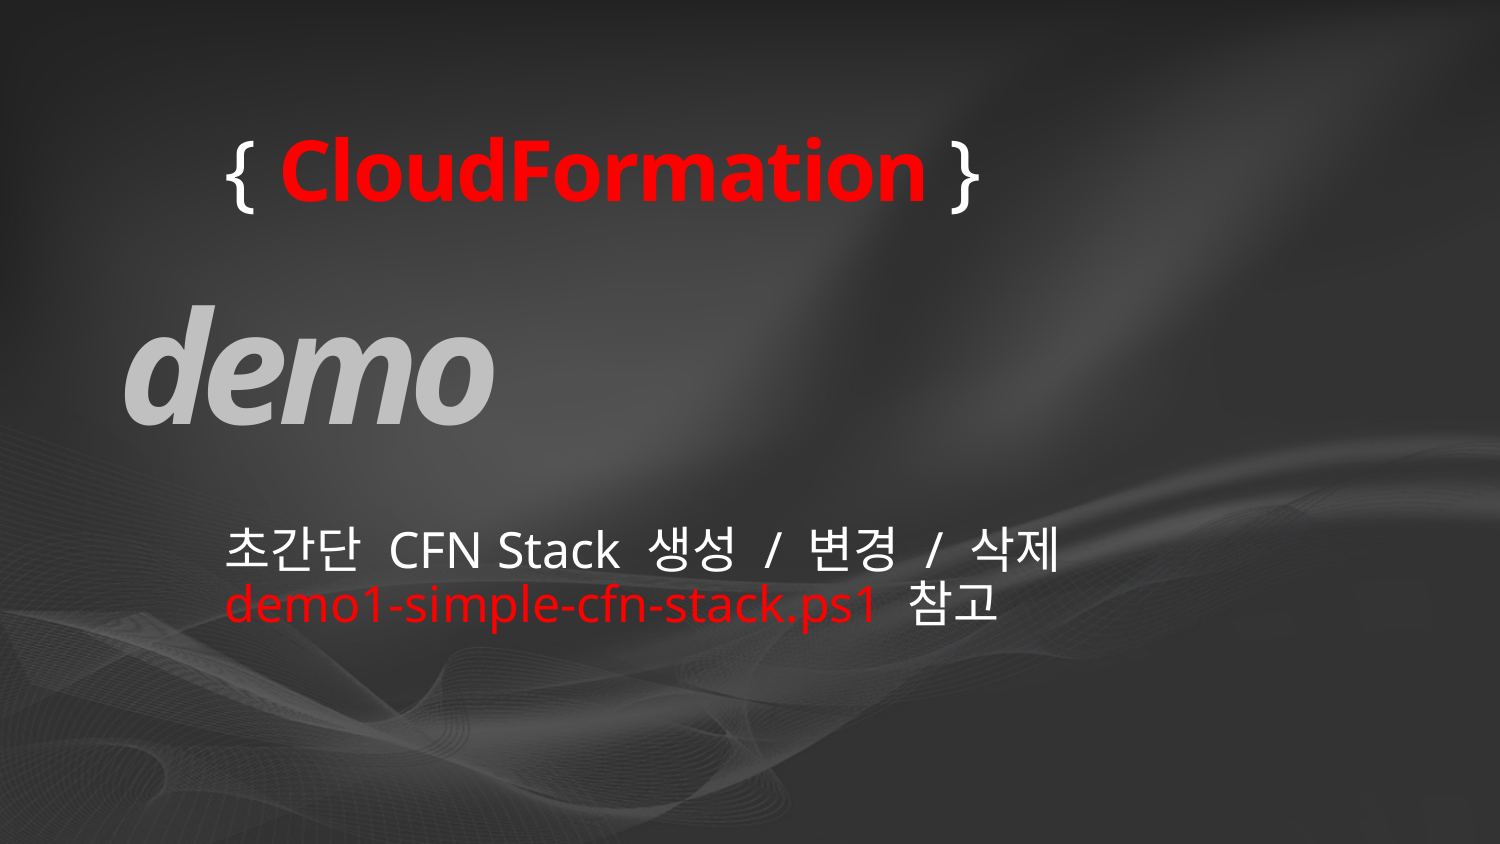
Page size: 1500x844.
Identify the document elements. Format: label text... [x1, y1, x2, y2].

subtitle 초간단 CFN Stack 생성 / 변경 / 삭제 demo1-simple-cfn-stack.ps1 참고 [224, 525, 1380, 673]
title { CloudFormation } [224, 79, 1380, 268]
list demo [118, 289, 1380, 461]
picture [0, 0, 1500, 844]
